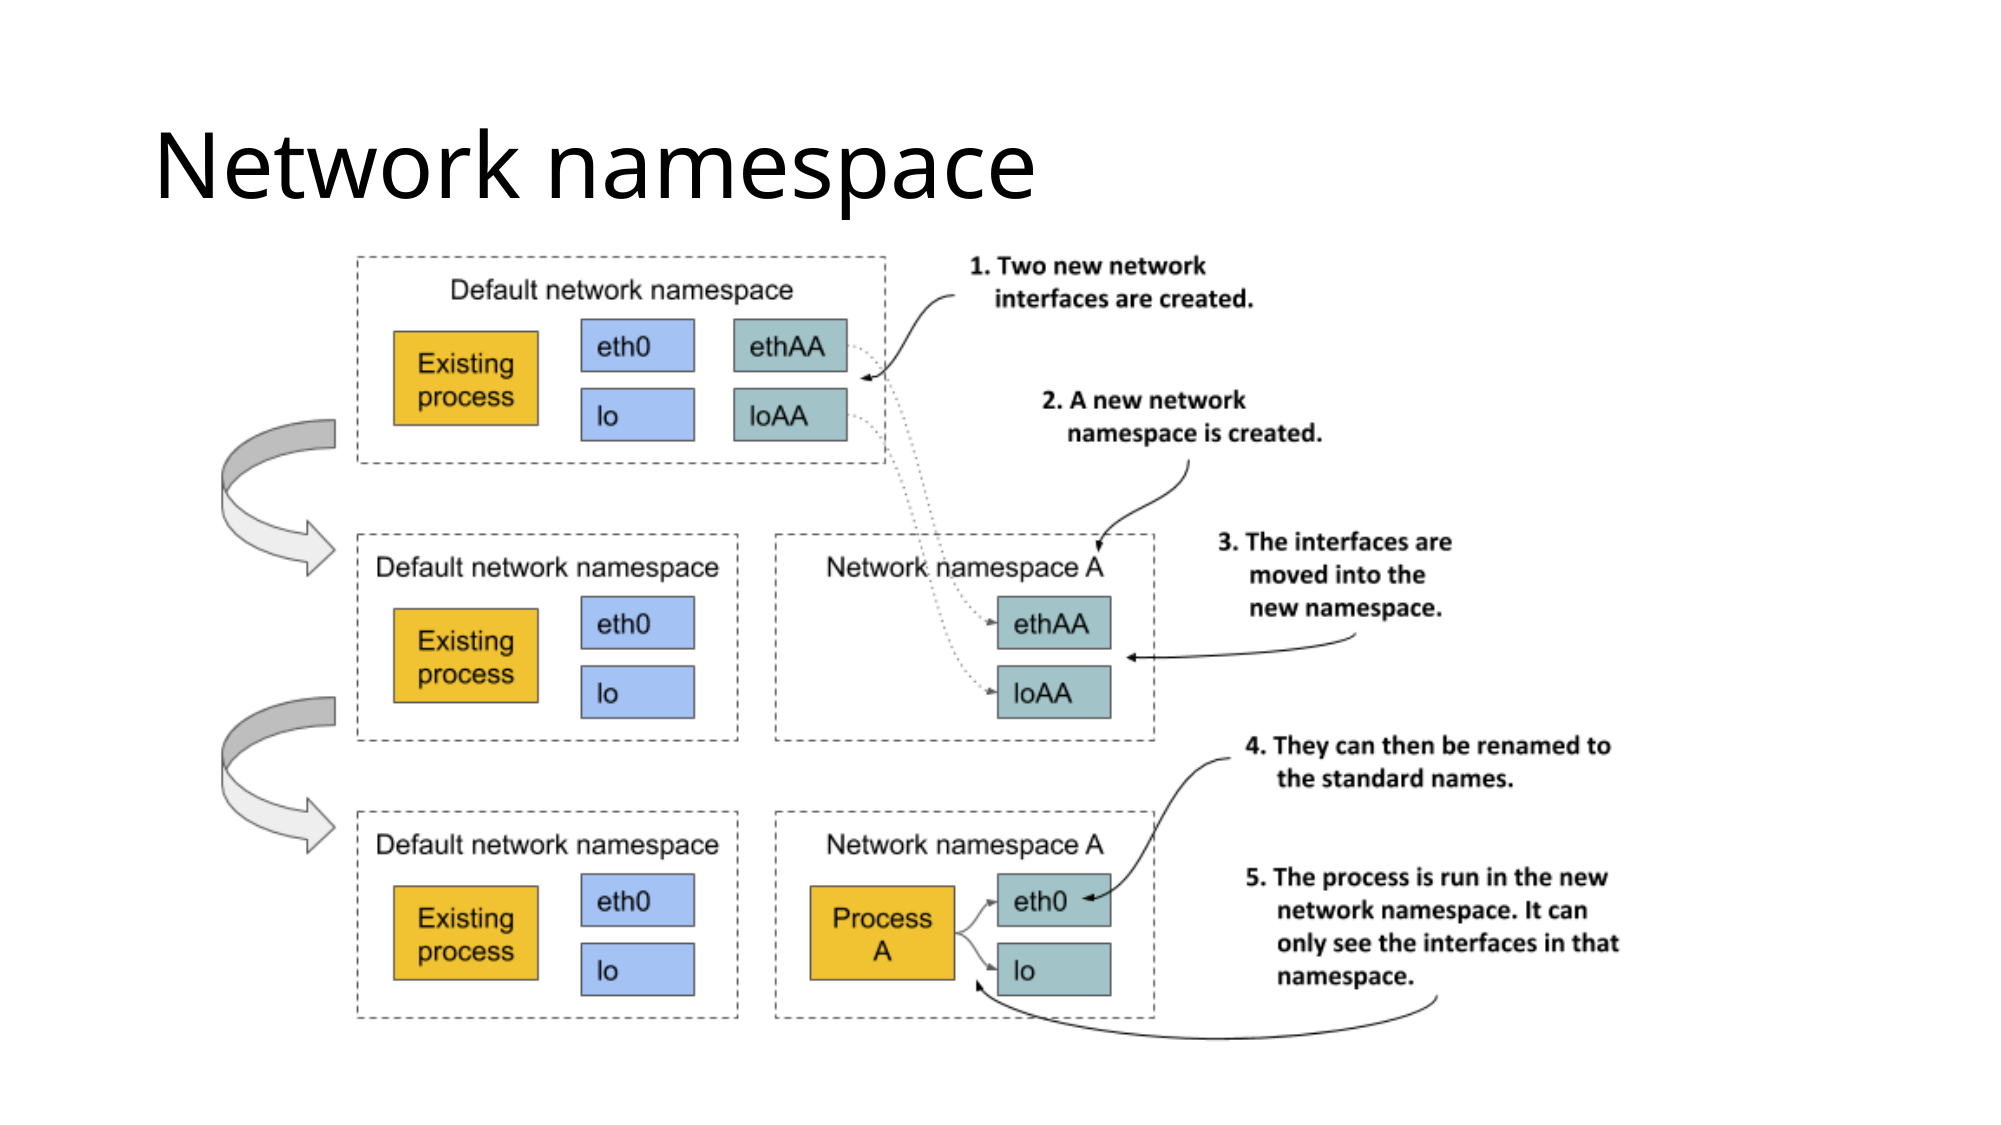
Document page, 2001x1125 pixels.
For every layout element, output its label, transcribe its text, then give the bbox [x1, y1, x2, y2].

picture [213, 253, 1643, 1066]
title Network namespace [137, 59, 1863, 278]
